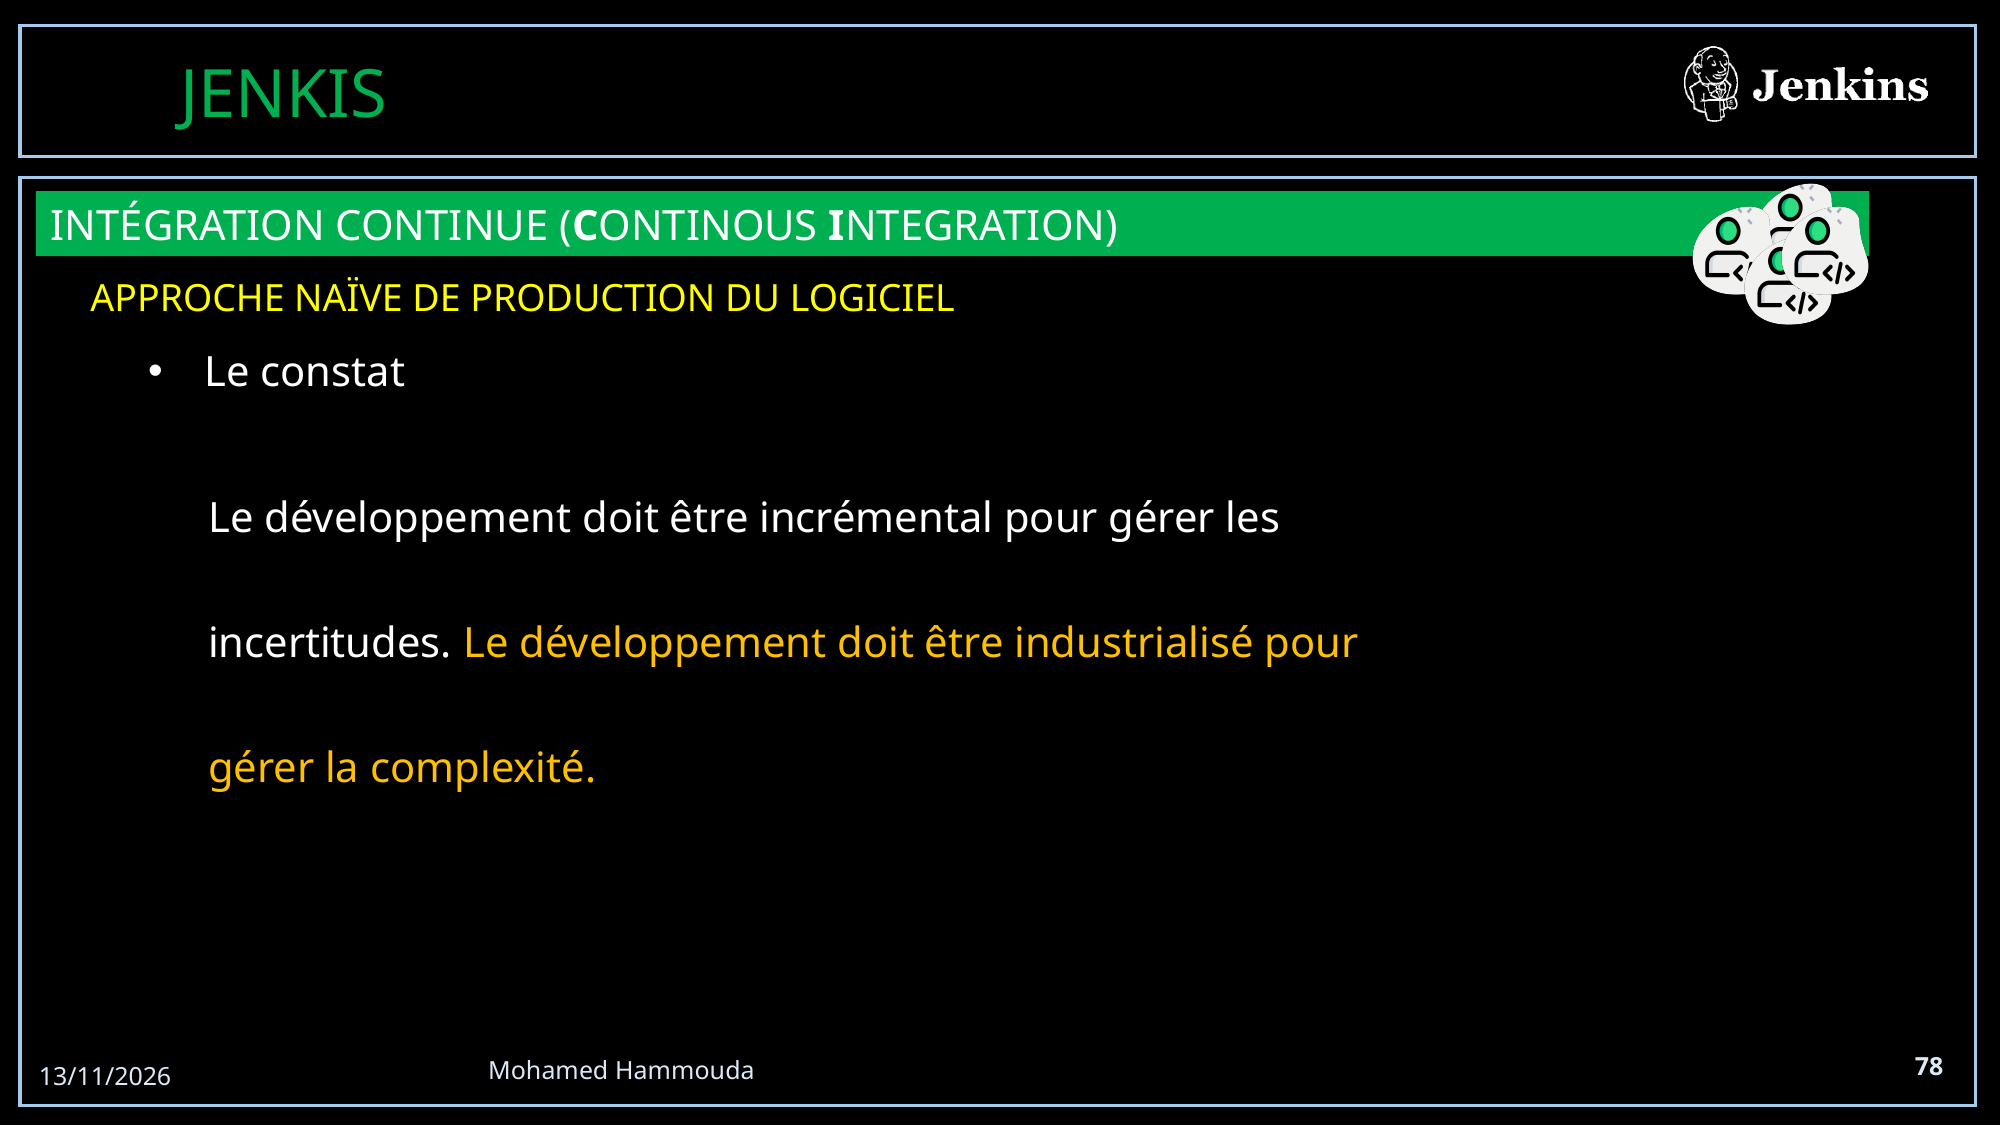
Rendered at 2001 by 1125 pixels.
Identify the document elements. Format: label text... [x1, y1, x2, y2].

text_box Le développement doit être incrémental pour gérer les incertitudes. Le développement doit être industrialisé pour gérer la complexité. [193, 408, 1456, 799]
footer Mohamed Hammouda [283, 1039, 959, 1100]
text_box JENKIS [165, 43, 1677, 138]
text_box [18, 24, 1977, 158]
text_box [1690, 176, 1870, 331]
text_box INTÉGRATION CONTINUE (CONTINOUS INTEGRATION) [35, 191, 1690, 257]
text_box [18, 176, 1977, 1107]
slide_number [23, 1047, 474, 1108]
slide_number 78 [1508, 1037, 1959, 1098]
text_box APPROCHE NAÏVE DE PRODUCTION DU LOGICIEL [75, 266, 1338, 326]
picture [1677, 33, 1935, 140]
text_box Le constat [133, 337, 959, 403]
